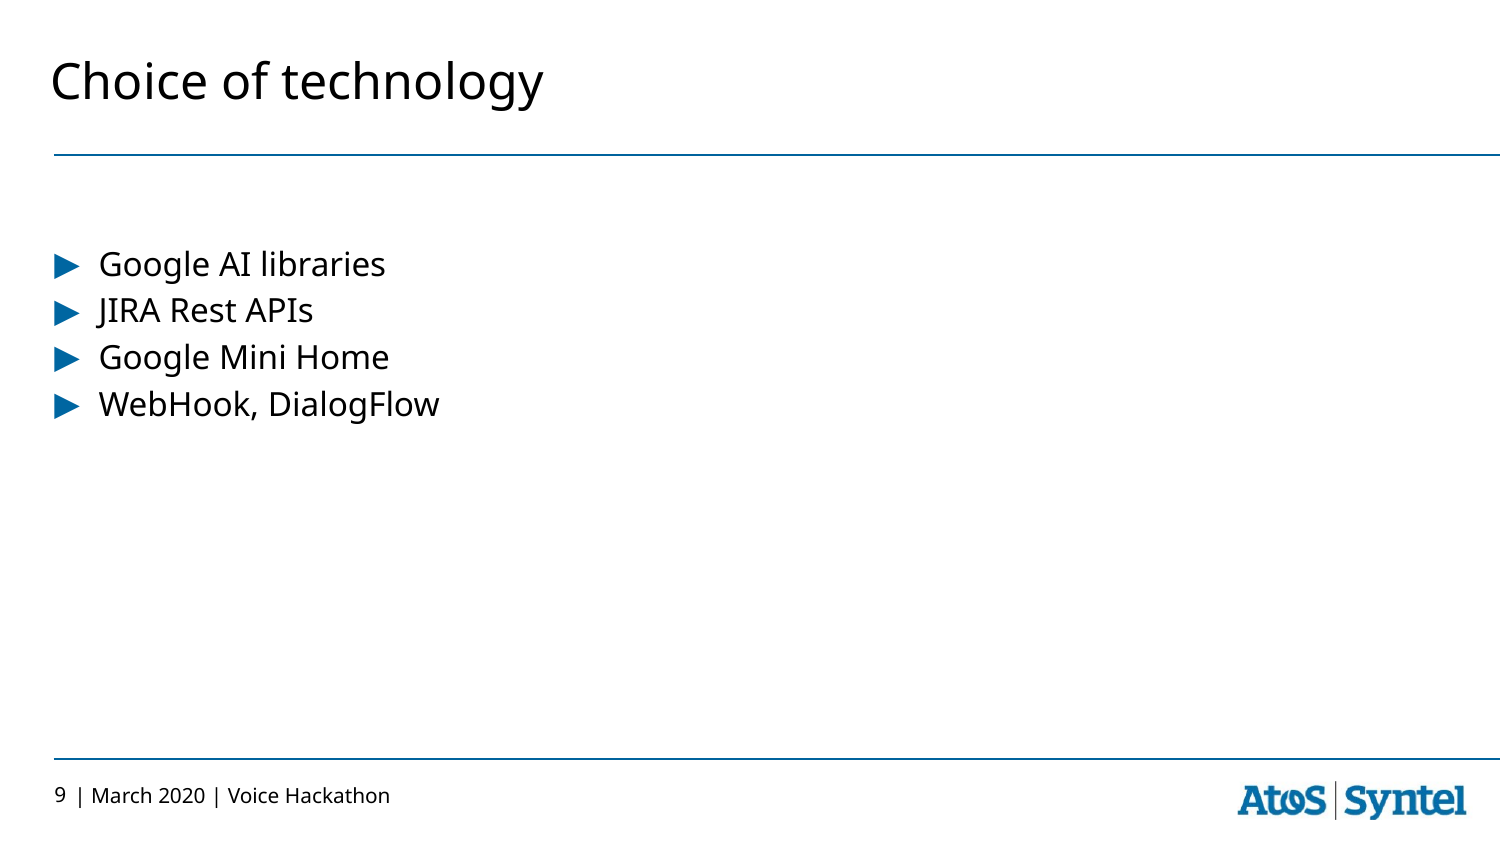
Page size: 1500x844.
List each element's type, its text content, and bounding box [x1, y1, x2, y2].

picture [1222, 778, 1475, 820]
list Google AI libraries JIRA Rest APIs Google Mini Home WebHook, DialogFlow [39, 188, 1471, 759]
title Choice of technology [35, 20, 1471, 139]
slide_number 9 [39, 778, 113, 814]
